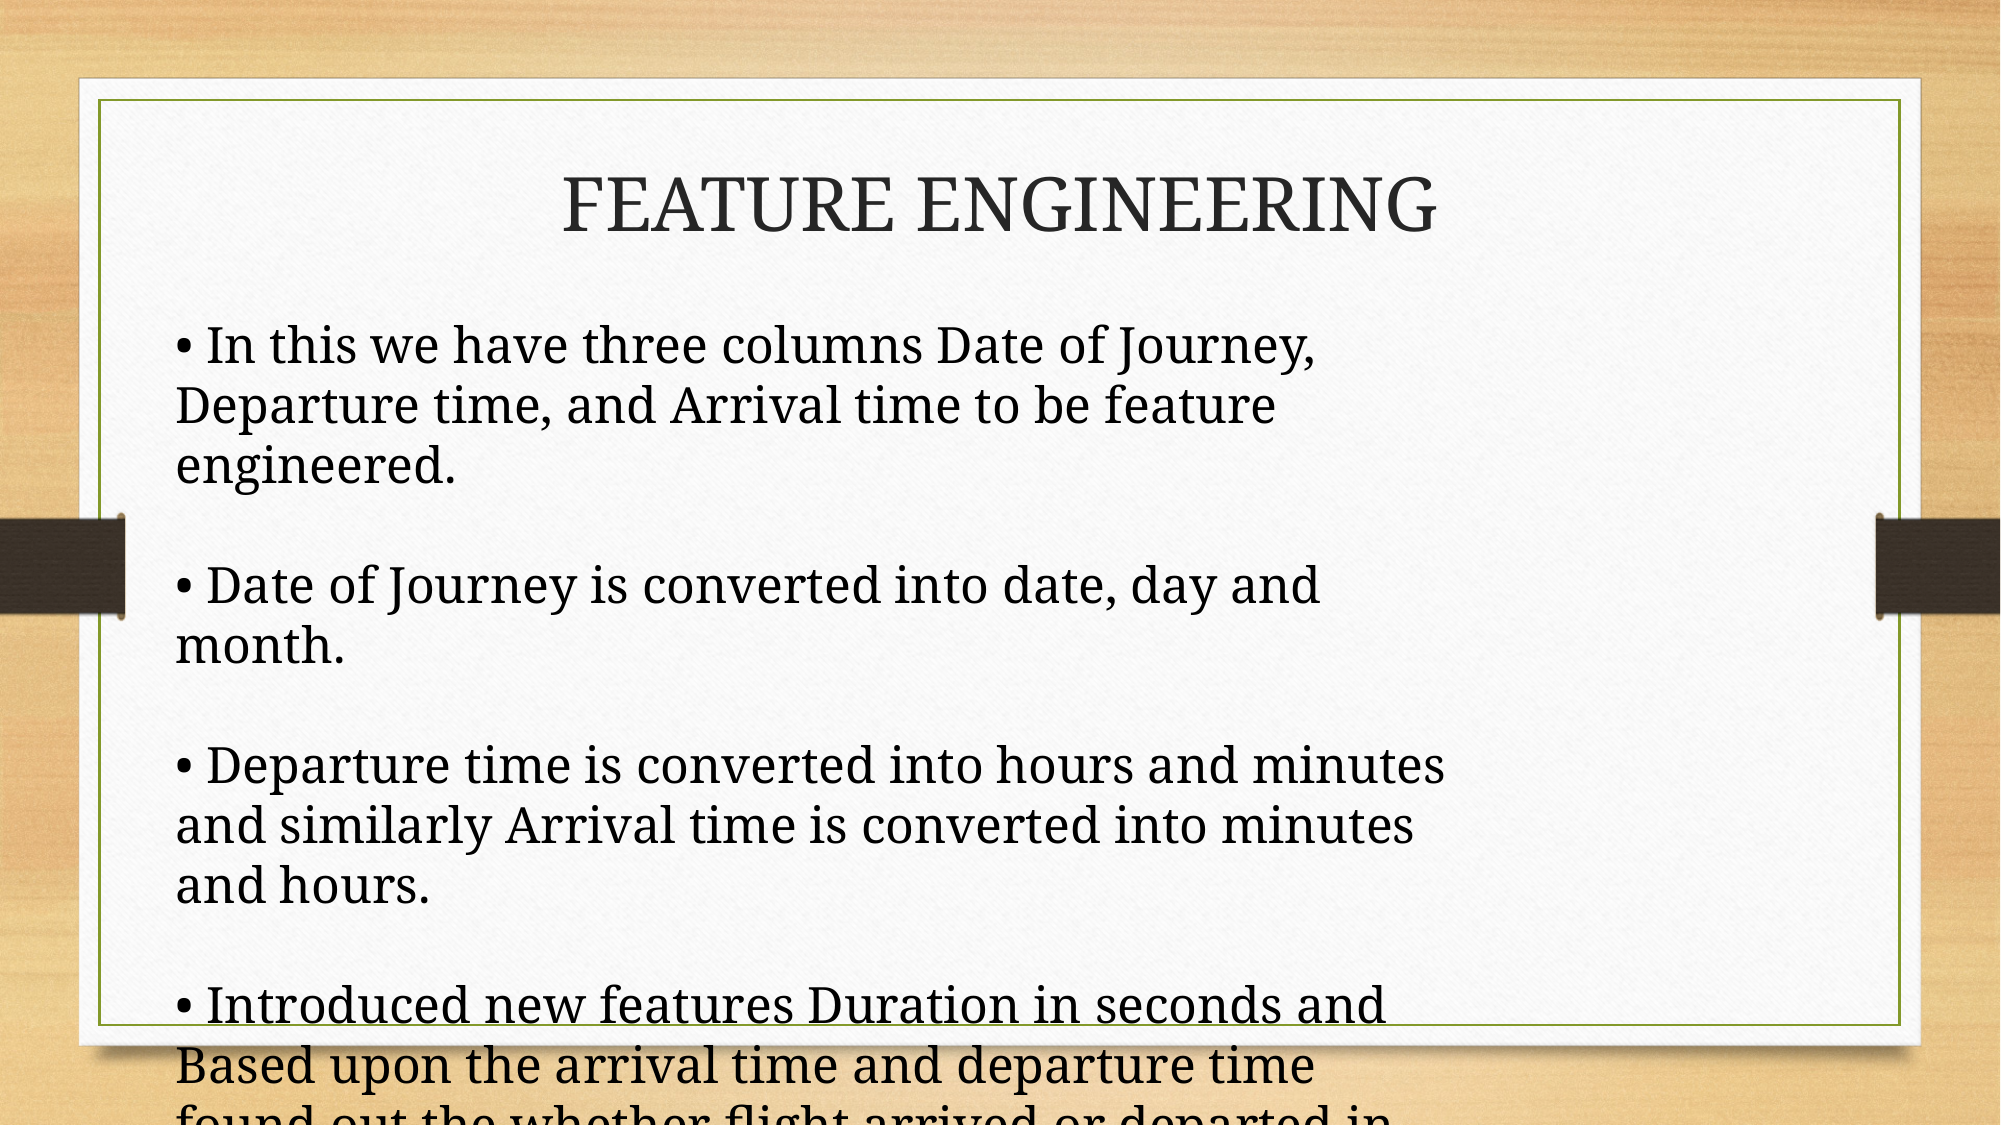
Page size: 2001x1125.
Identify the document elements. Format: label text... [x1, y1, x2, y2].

title FEATURE ENGINEERING [356, 59, 1644, 344]
picture [0, 0, 2001, 1125]
text_box • In this we have three columns Date of Journey, Departure time, and Arrival time to be feature engineered. • Date of Journey is converted into date, day and month. • Departure time is converted into hours and minutes and similarly Arrival time is converted into minutes and hours. • Introduced new features Duration in seconds and Based upon the arrival time and departure time found out the whether flight arrived or departed in morning, afternoon and night. [160, 306, 1465, 1125]
